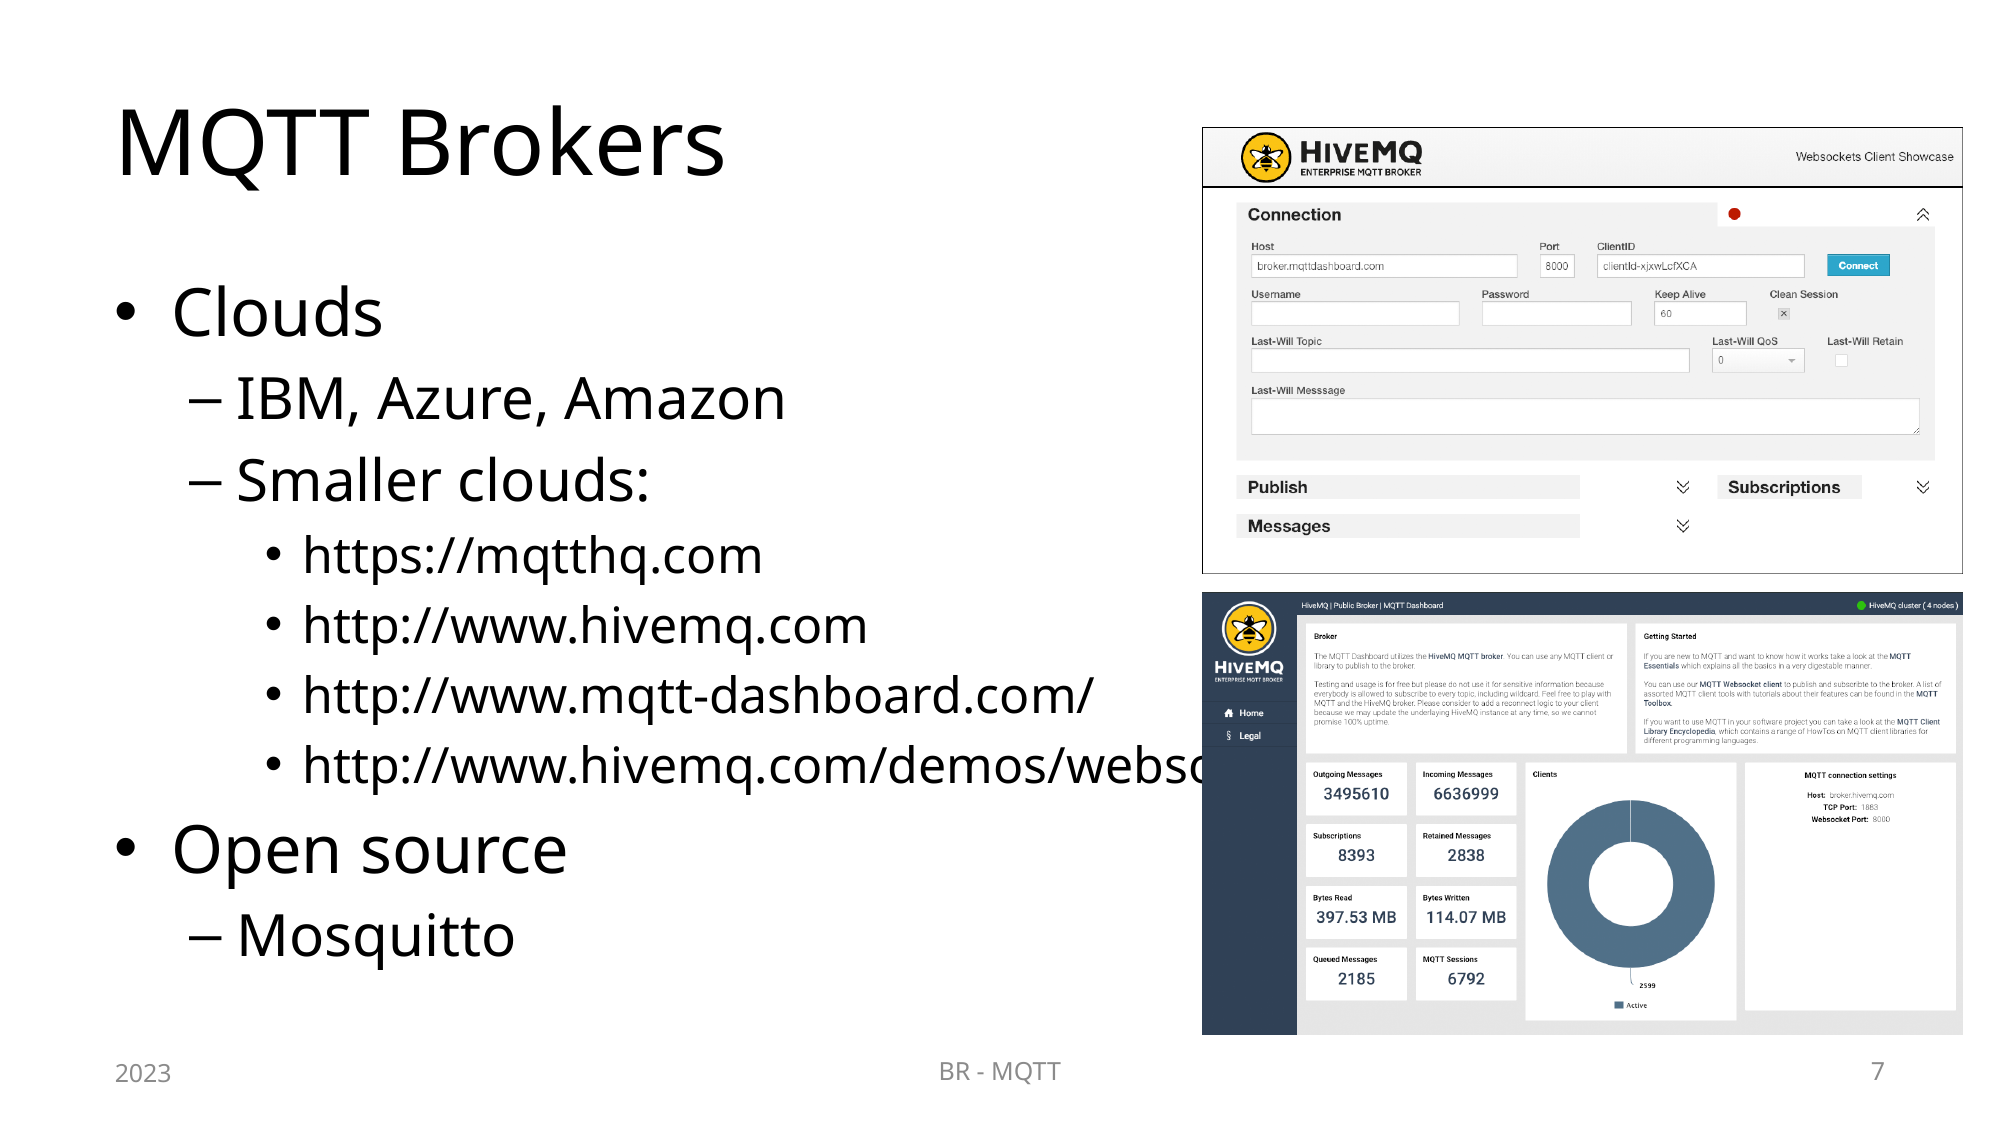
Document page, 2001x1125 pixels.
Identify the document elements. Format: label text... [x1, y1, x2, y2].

slide_number 7 [1433, 1044, 1900, 1103]
picture [1201, 592, 1963, 1035]
footer BR - MQTT [683, 1042, 1317, 1103]
title MQTT Brokers [99, 45, 1900, 233]
list Clouds IBM, Azure, Amazon Smaller clouds: https://mqtthq.com http://www.hivemq.com http://www.mqtt-dashboard.com/ http://www.hivemq.com/demos/websocket-client/ Open source Mosquitto [99, 262, 1900, 1005]
slide_number 2023 [99, 1042, 567, 1103]
picture [1201, 127, 1963, 574]
